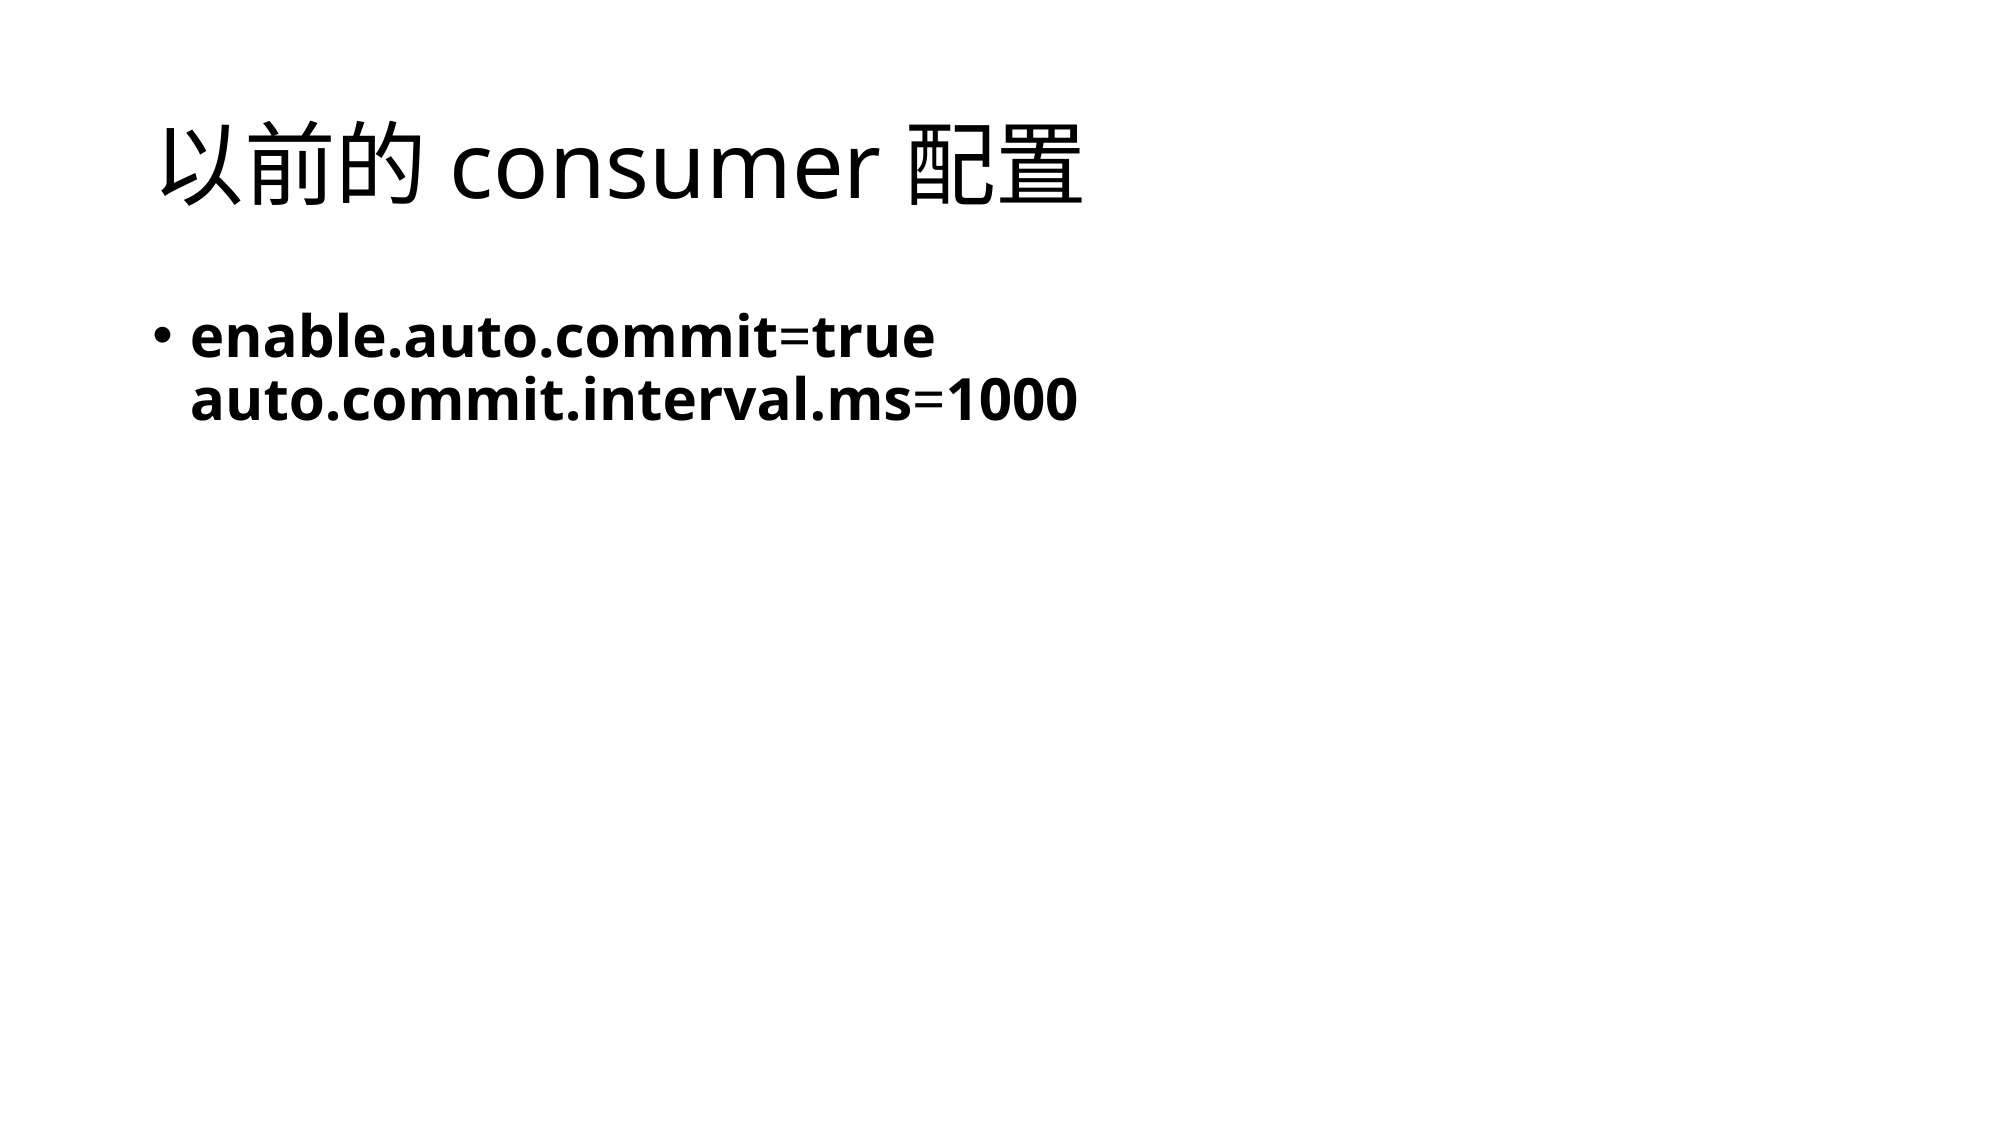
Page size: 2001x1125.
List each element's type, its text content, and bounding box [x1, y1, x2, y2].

list enable.auto.commit=true auto.commit.interval.ms=1000 [137, 299, 1863, 1014]
title 以前的consumer配置 [137, 59, 1863, 278]
